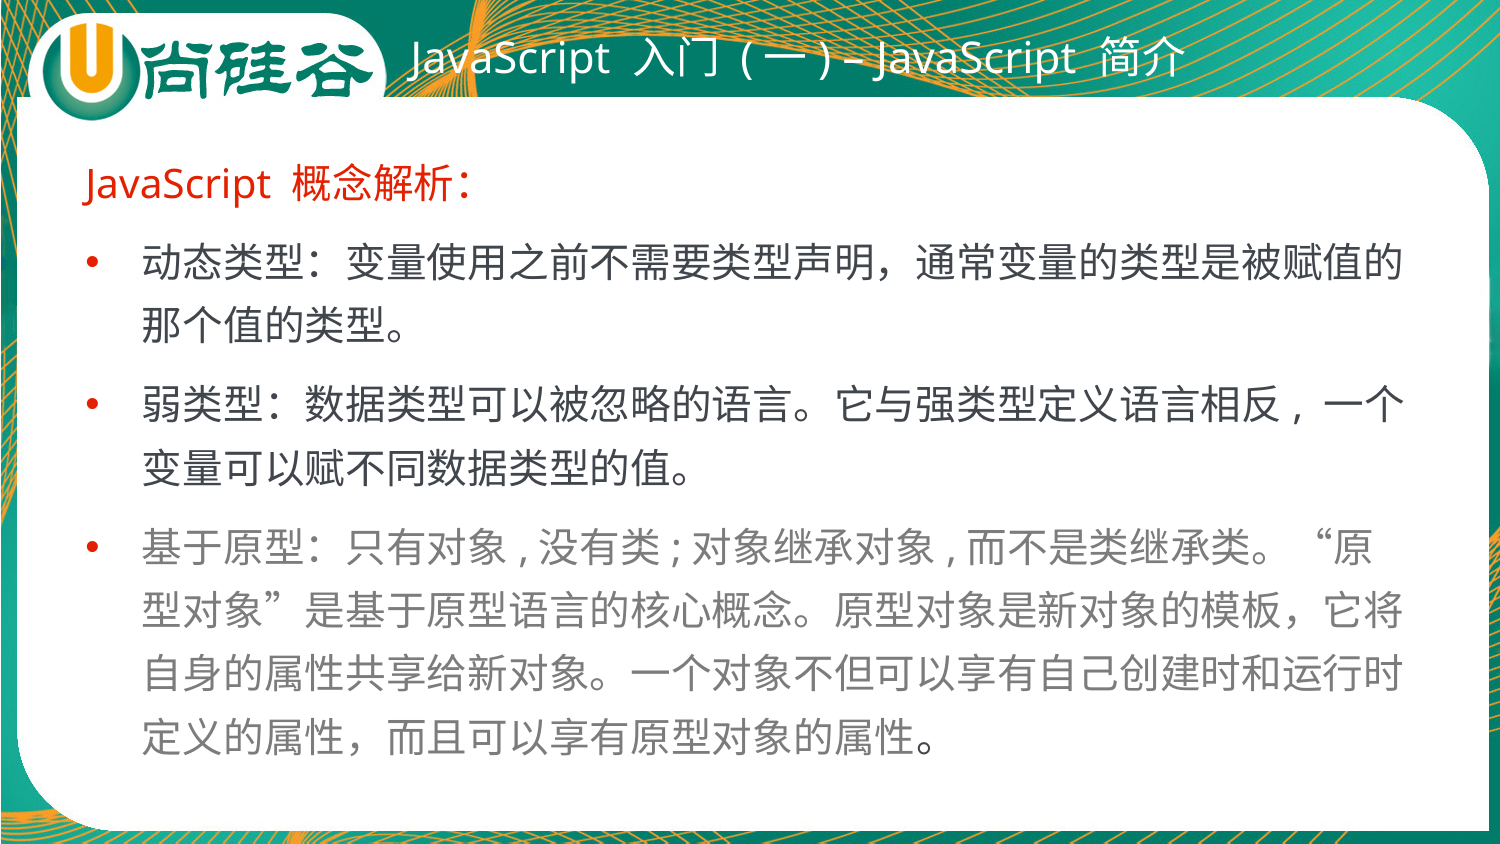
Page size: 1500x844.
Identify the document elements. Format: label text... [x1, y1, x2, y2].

list JavaScript 概念解析： 动态类型：变量使用之前不需要类型声明，通常变量的类型是被赋值的那个值的类型。 弱类型：数据类型可以被忽略的语言。它与强类型定义语言相反, 一个变量可以赋不同数据类型的值。 基于原型：只有对象,没有类;对象继承对象,而不是类继承类。“原型对象”是基于原型语言的核心概念。原型对象是新对象的模板，它将自身的属性共享给新对象。一个对象不但可以享有自己创建时和运行时定义的属性，而且可以享有原型对象的属性。 [70, 135, 1430, 788]
picture [0, 0, 1500, 844]
title JavaScript 入门 (一) – JavaScript 简介 [395, 19, 1400, 94]
